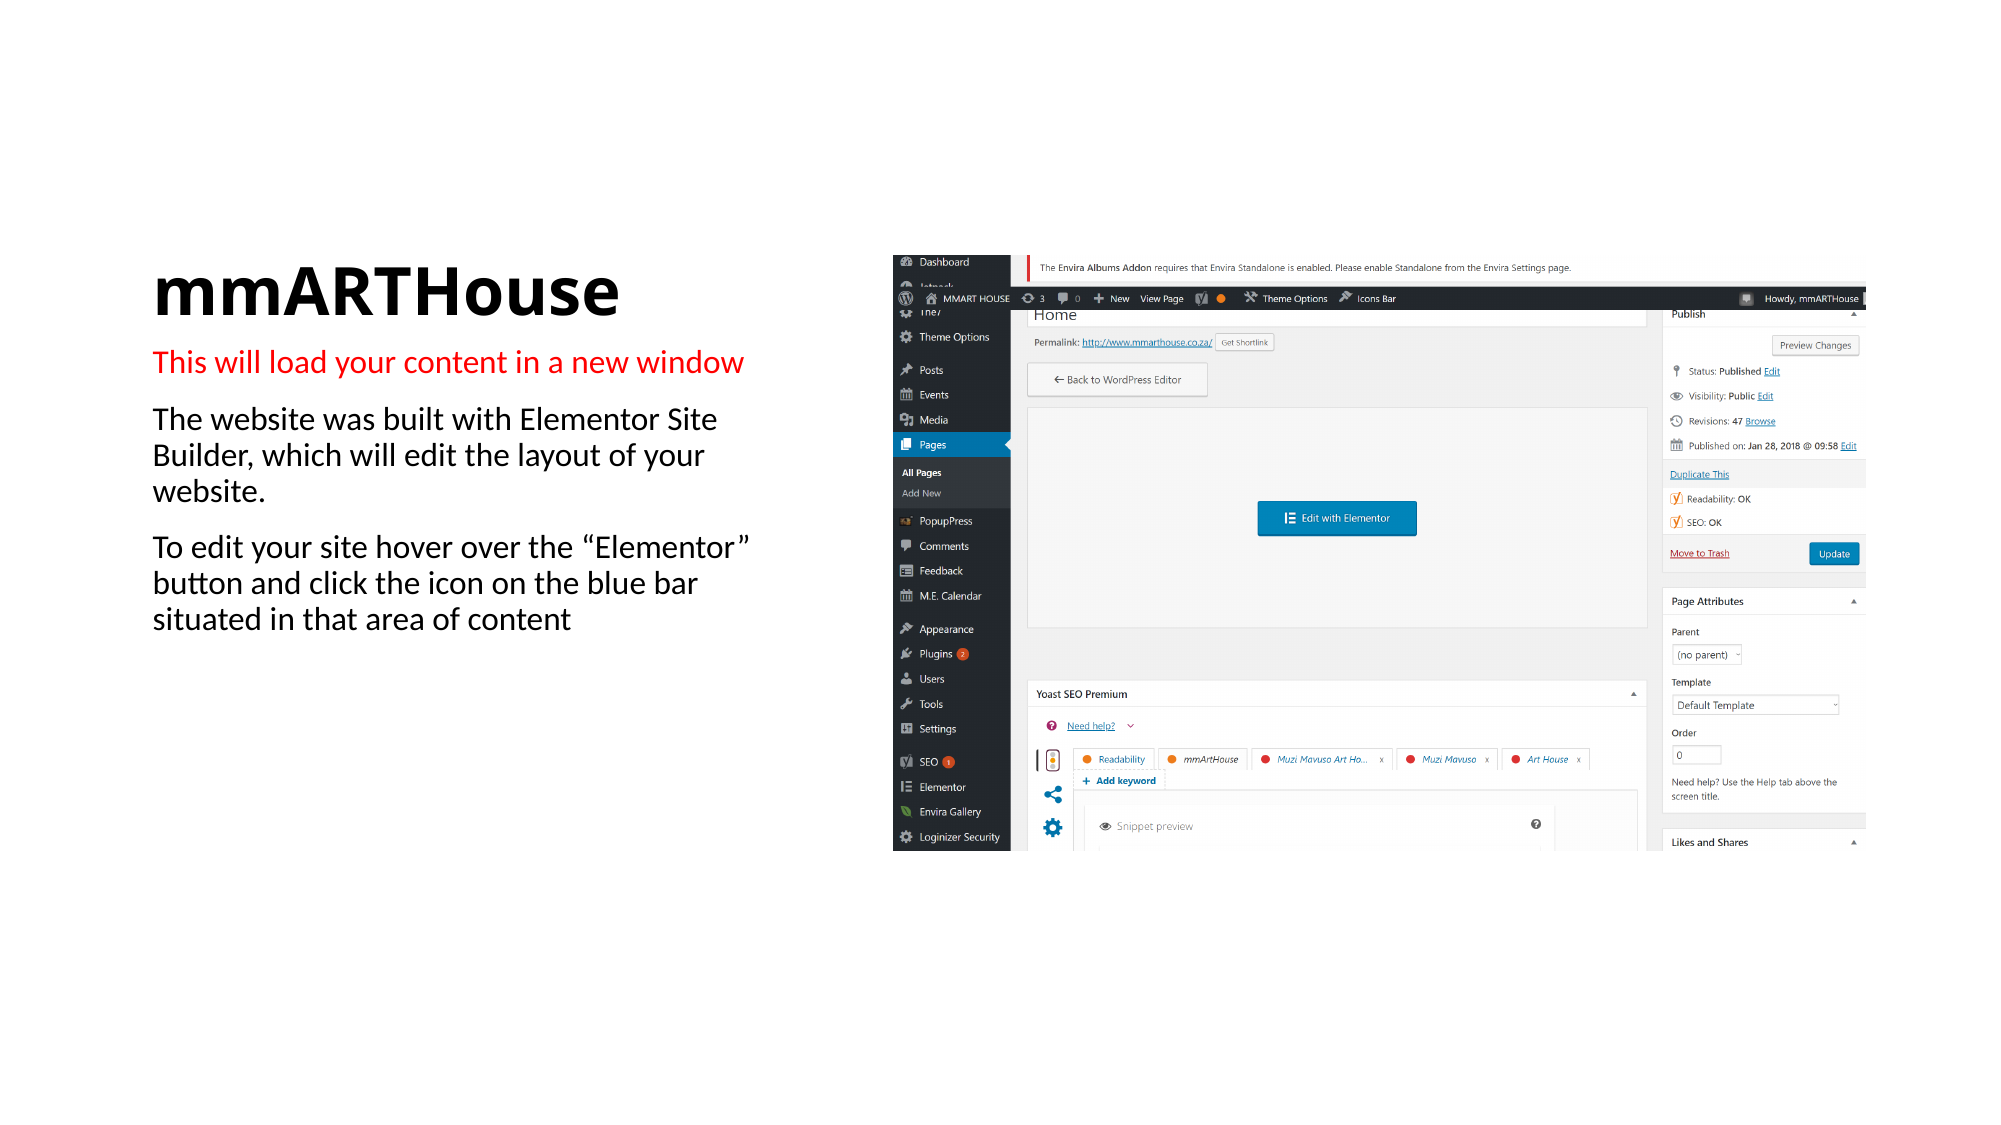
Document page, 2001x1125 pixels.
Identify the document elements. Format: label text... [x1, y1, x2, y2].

title mmARTHouse [137, 75, 783, 337]
list This will load your content in a new window The website was built with Elementor Site Builder, which will edit the layout of your website. To edit your site hover over the “Elementor” button and click the icon on the blue bar situated in that area of content [137, 337, 783, 1045]
picture [893, 255, 1866, 851]
picture [901, 439, 911, 449]
